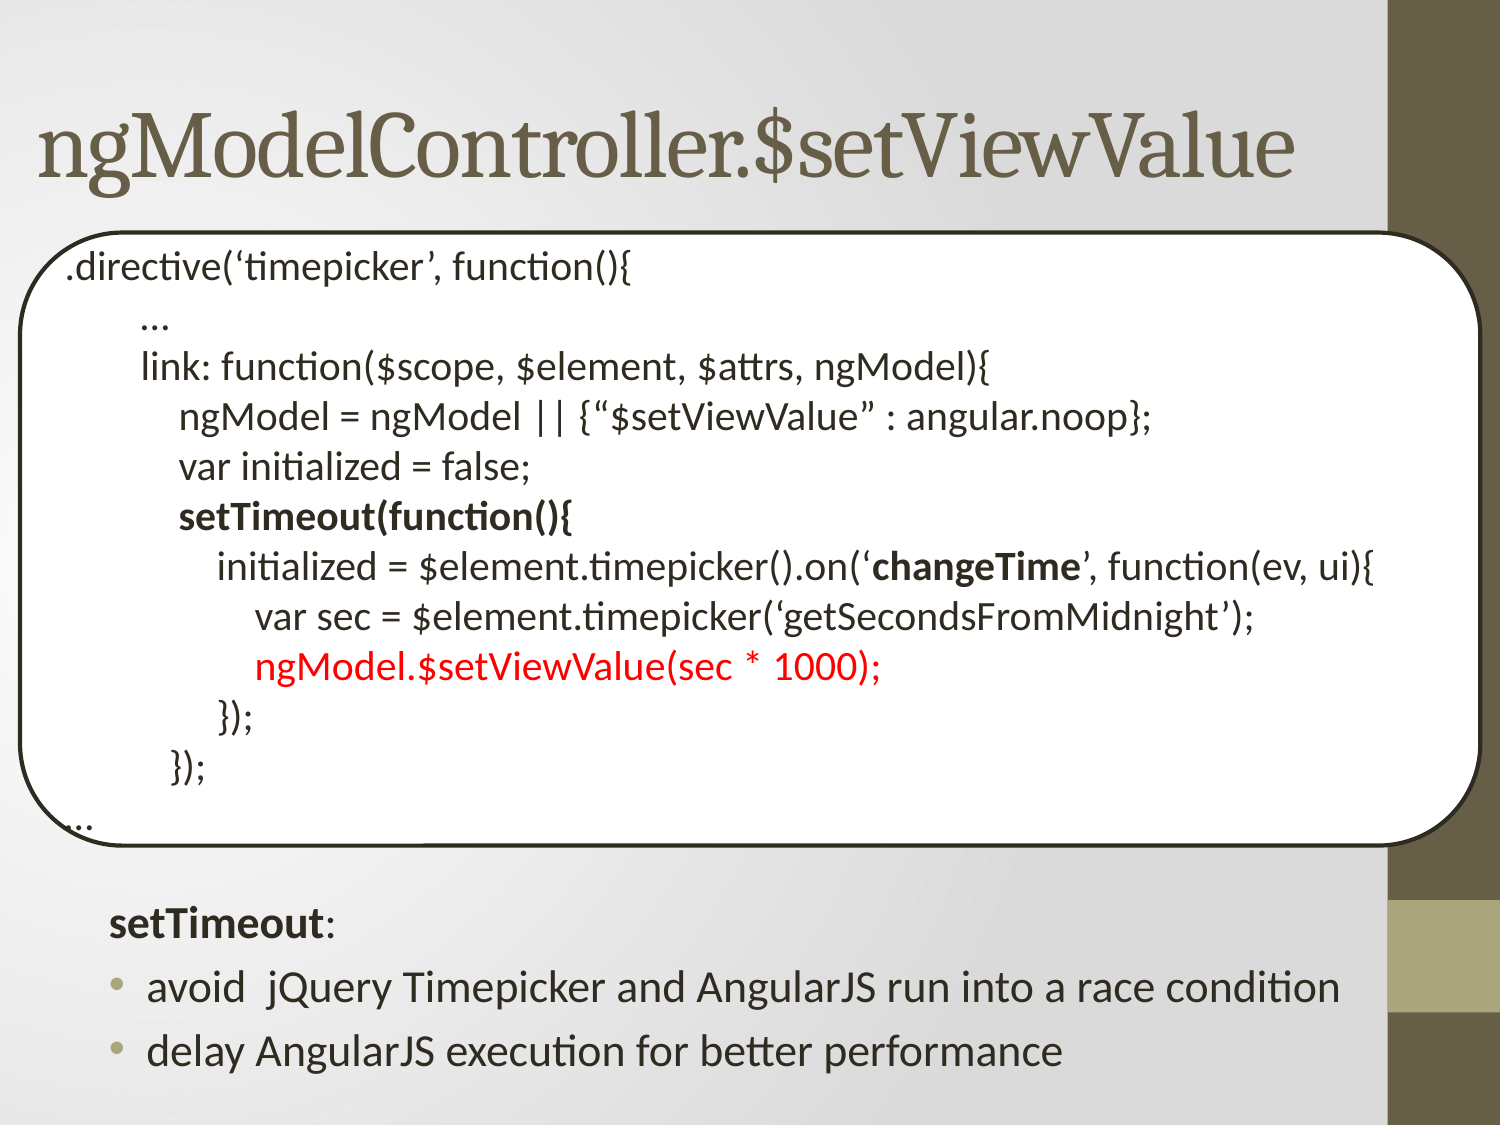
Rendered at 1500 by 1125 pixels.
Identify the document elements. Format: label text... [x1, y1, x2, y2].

title ngModelController.$setViewValue [21, 45, 1427, 233]
text_box .directive(‘timepicker’, function(){ … link: function($scope, $element, $attrs, ngModel){ ngModel = ngModel || {“$setViewValue” : angular.noop}; var initialized = false; setTimeout(function(){ initialized = $element.timepicker().on(‘changeTime’, function(ev, ui){ var sec = $element.timepicker(‘getSecondsFromMidnight’); ngModel.$setViewValue(sec * 1000); }); }); … [17, 230, 1483, 848]
list setTimeout: avoid jQuery Timepicker and AngularJS run into a race condition delay AngularJS execution for better performance [75, 884, 1412, 1106]
